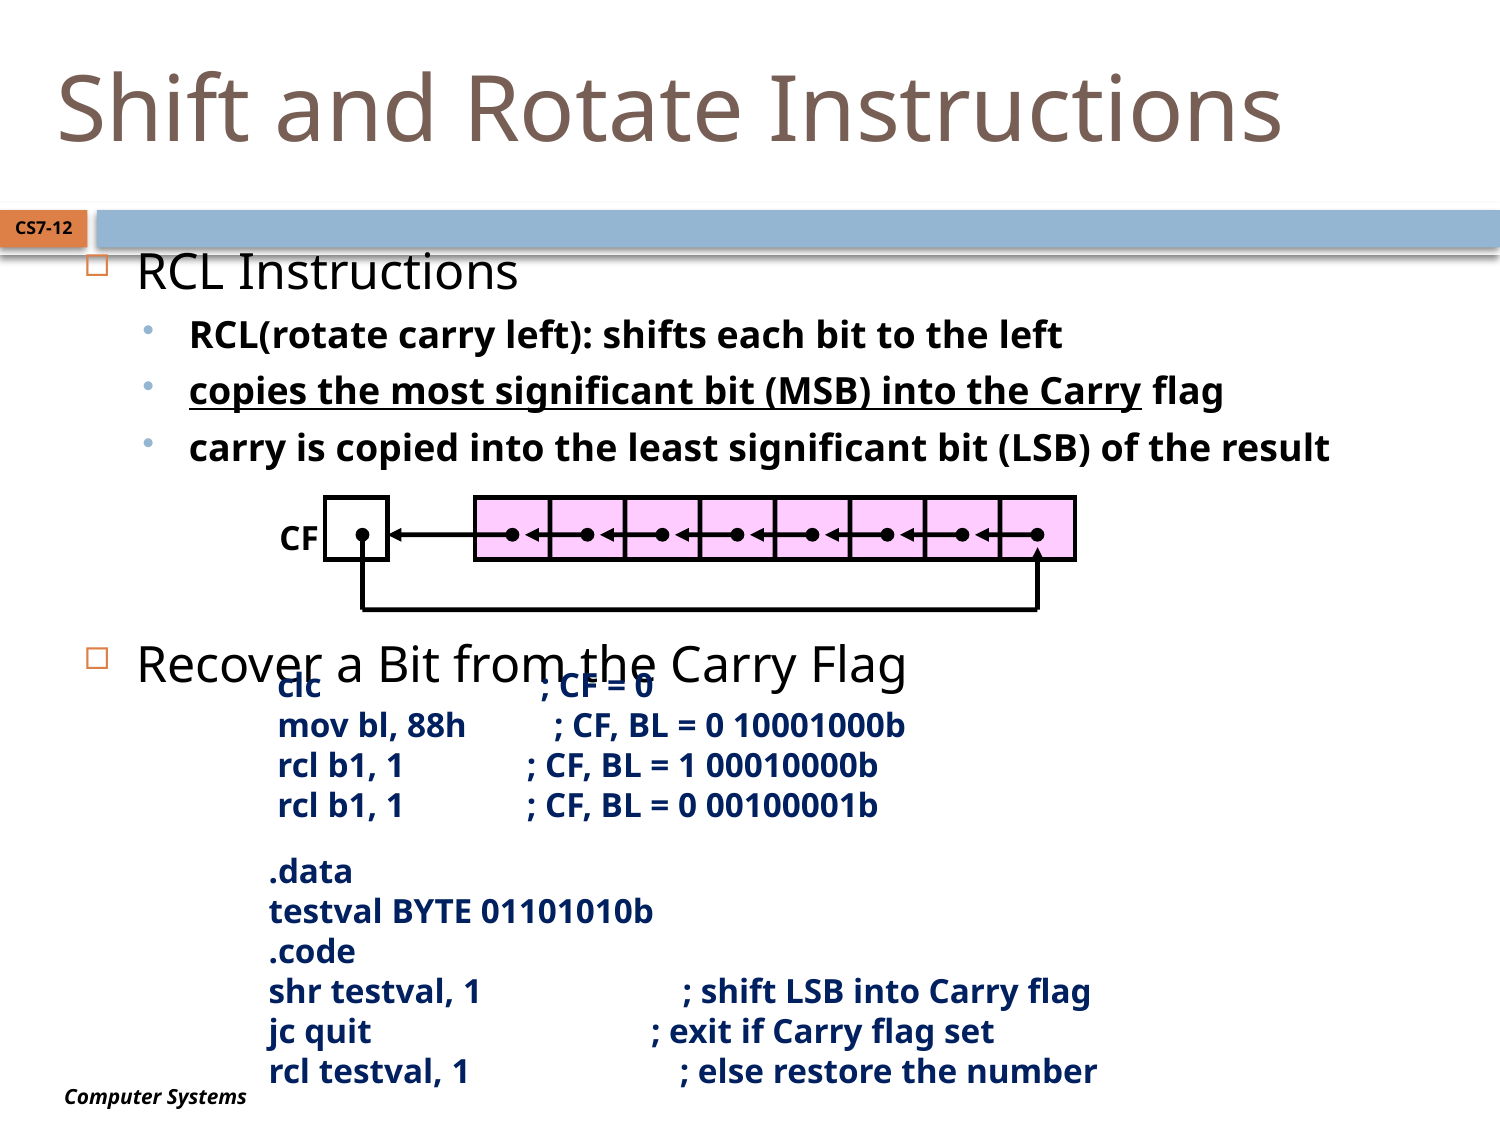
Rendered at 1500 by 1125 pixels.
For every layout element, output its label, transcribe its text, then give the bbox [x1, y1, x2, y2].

text_box clc ; CF = 0 mov bl, 88h ; CF, BL = 0 10001000b rcl b1, 1 ; CF, BL = 1 00010000b rcl b1, 1 ; CF, BL = 0 00100001b [262, 656, 1412, 832]
text_box .data testval BYTE 01101010b .code shr testval, 1 ; shift LSB into Carry flag jc quit ; exit if Carry flag set rcl testval, 1 ; else restore the number [253, 843, 1447, 1125]
list RCL Instructions RCL(rotate carry left): shifts each bit to the left copies the most significant bit (MSB) into the Carry flag carry is copied into the least significant bit (LSB) of the result Recover a Bit from the Carry Flag [69, 231, 1495, 1041]
slide_number CS7-12 [0, 208, 88, 249]
title Shift and Rotate Instructions [41, 19, 1379, 190]
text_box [262, 496, 1076, 611]
